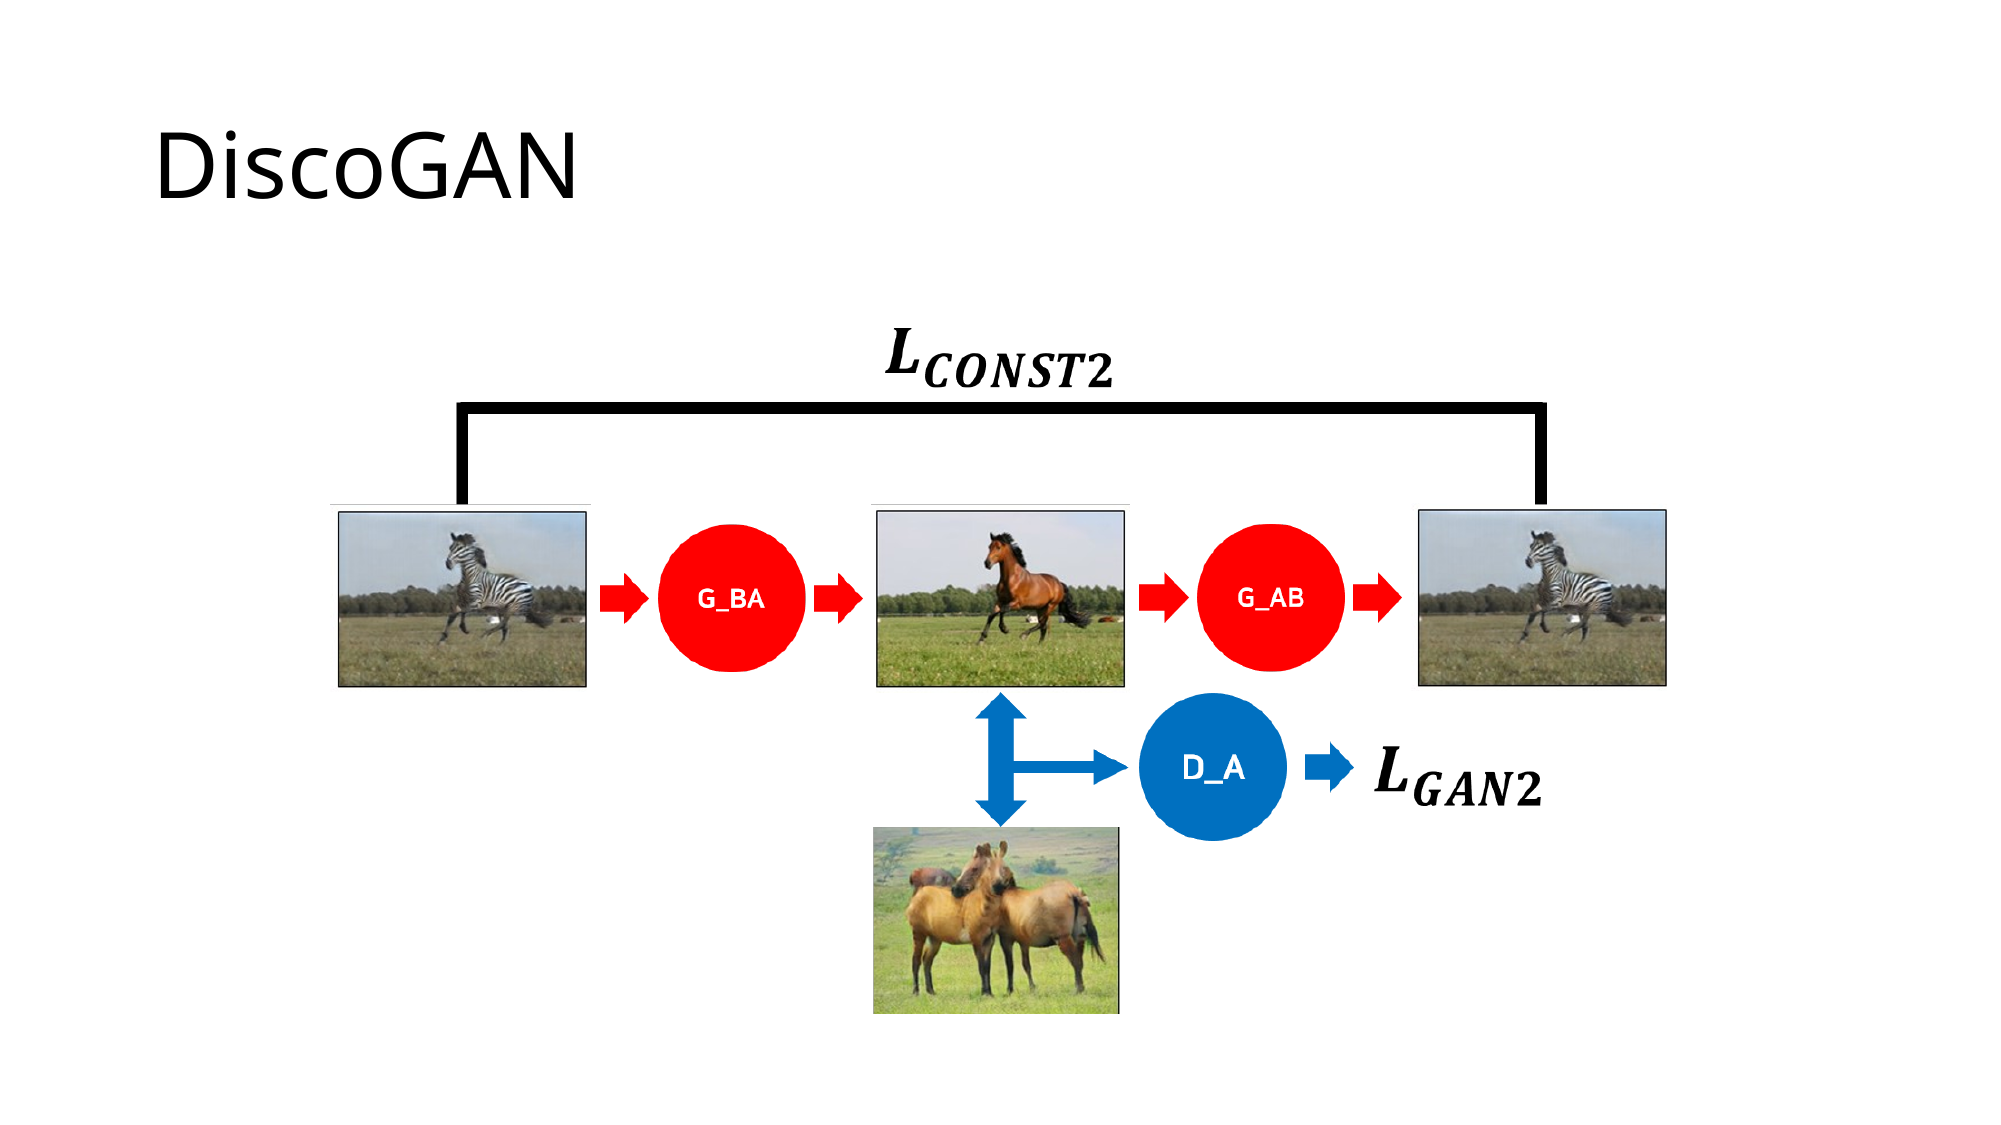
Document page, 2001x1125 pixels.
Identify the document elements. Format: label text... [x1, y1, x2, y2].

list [330, 299, 1670, 1014]
title DiscoGAN [137, 59, 1863, 278]
